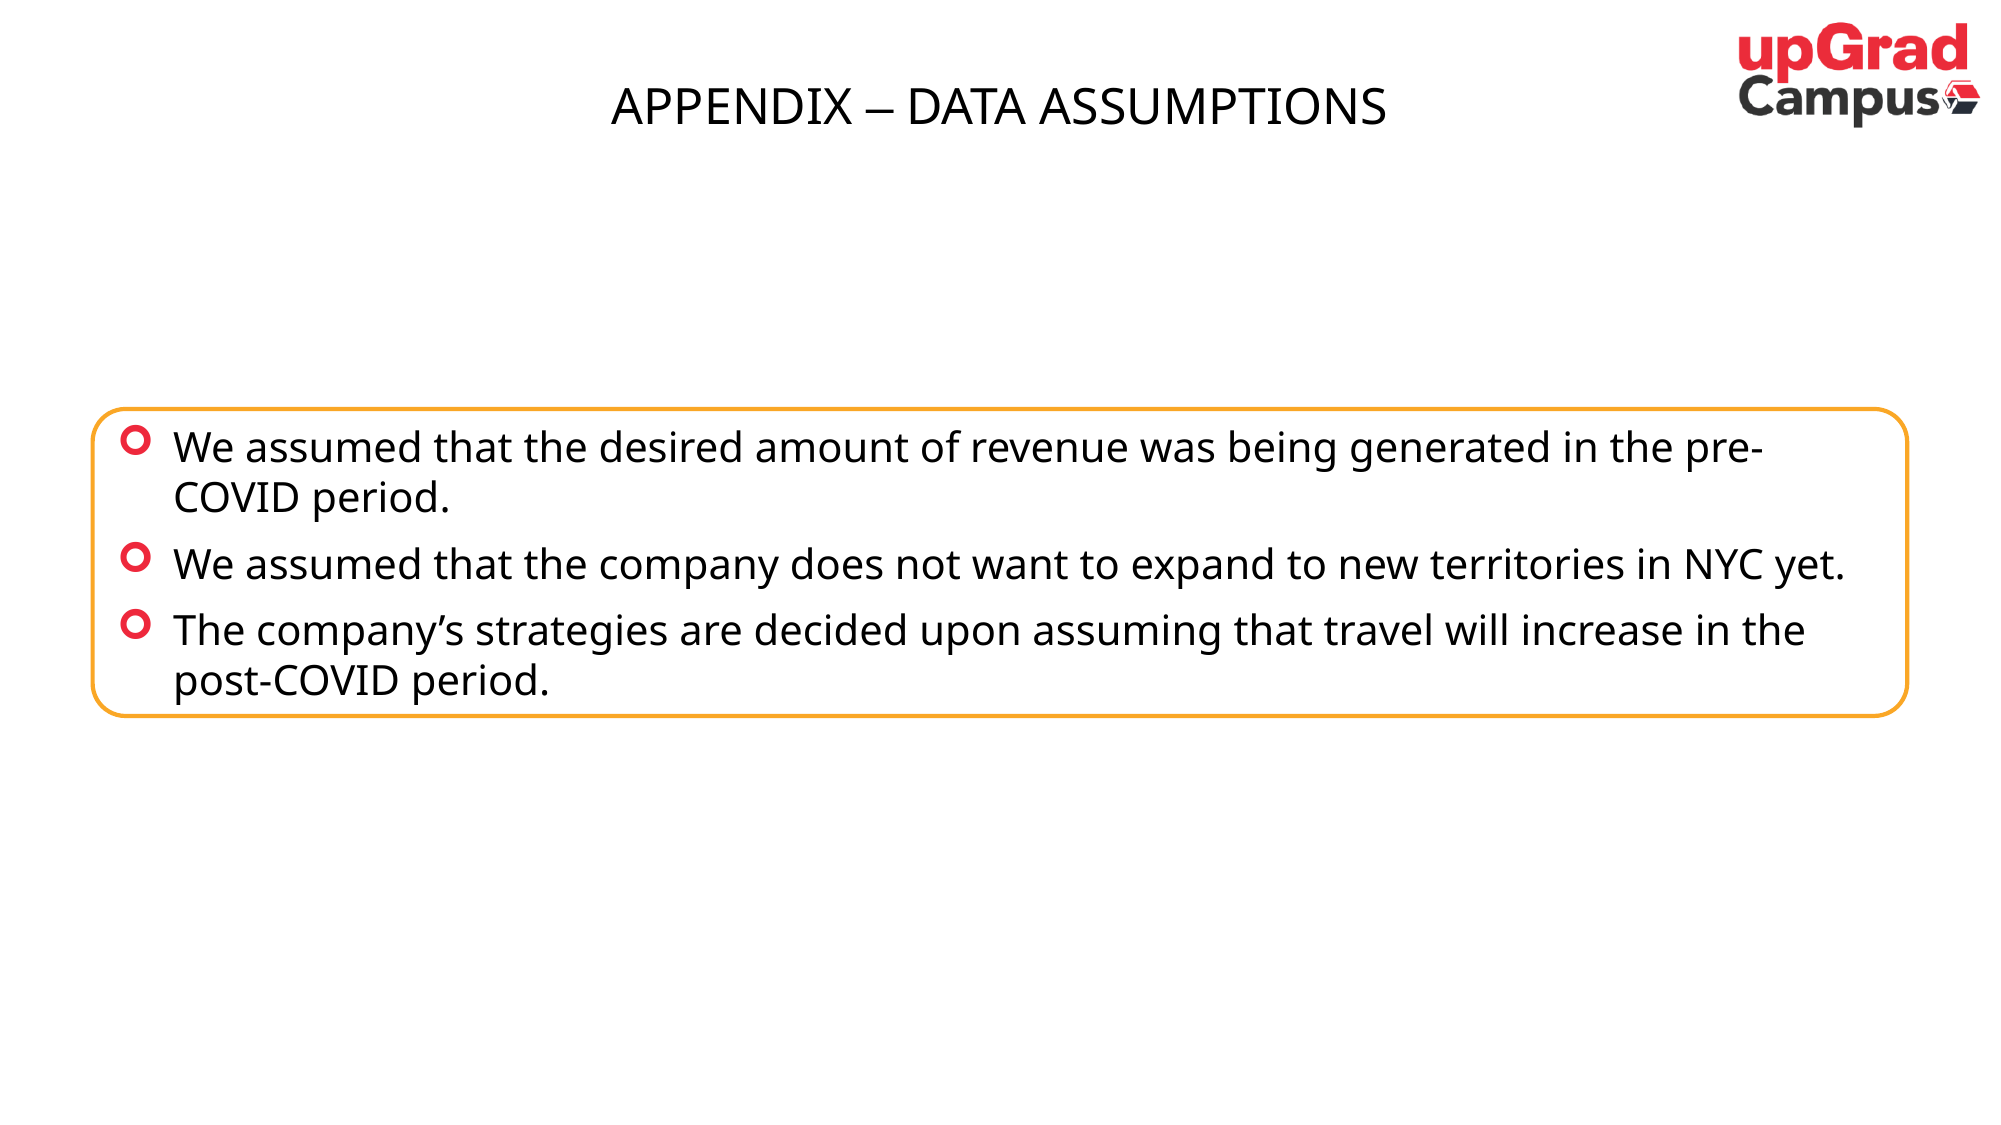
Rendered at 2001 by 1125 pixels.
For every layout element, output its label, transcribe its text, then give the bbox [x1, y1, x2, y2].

picture [1732, 13, 1983, 135]
text_box We assumed that the desired amount of revenue was being generated in the pre-COVID period. We assumed that the company does not want to expand to new territories in NYC yet. The company’s strategies are decided upon assuming that travel will increase in the post-COVID period. [90, 406, 1910, 719]
text_box APPENDIX – DATA ASSUMPTIONS [255, 62, 1745, 148]
